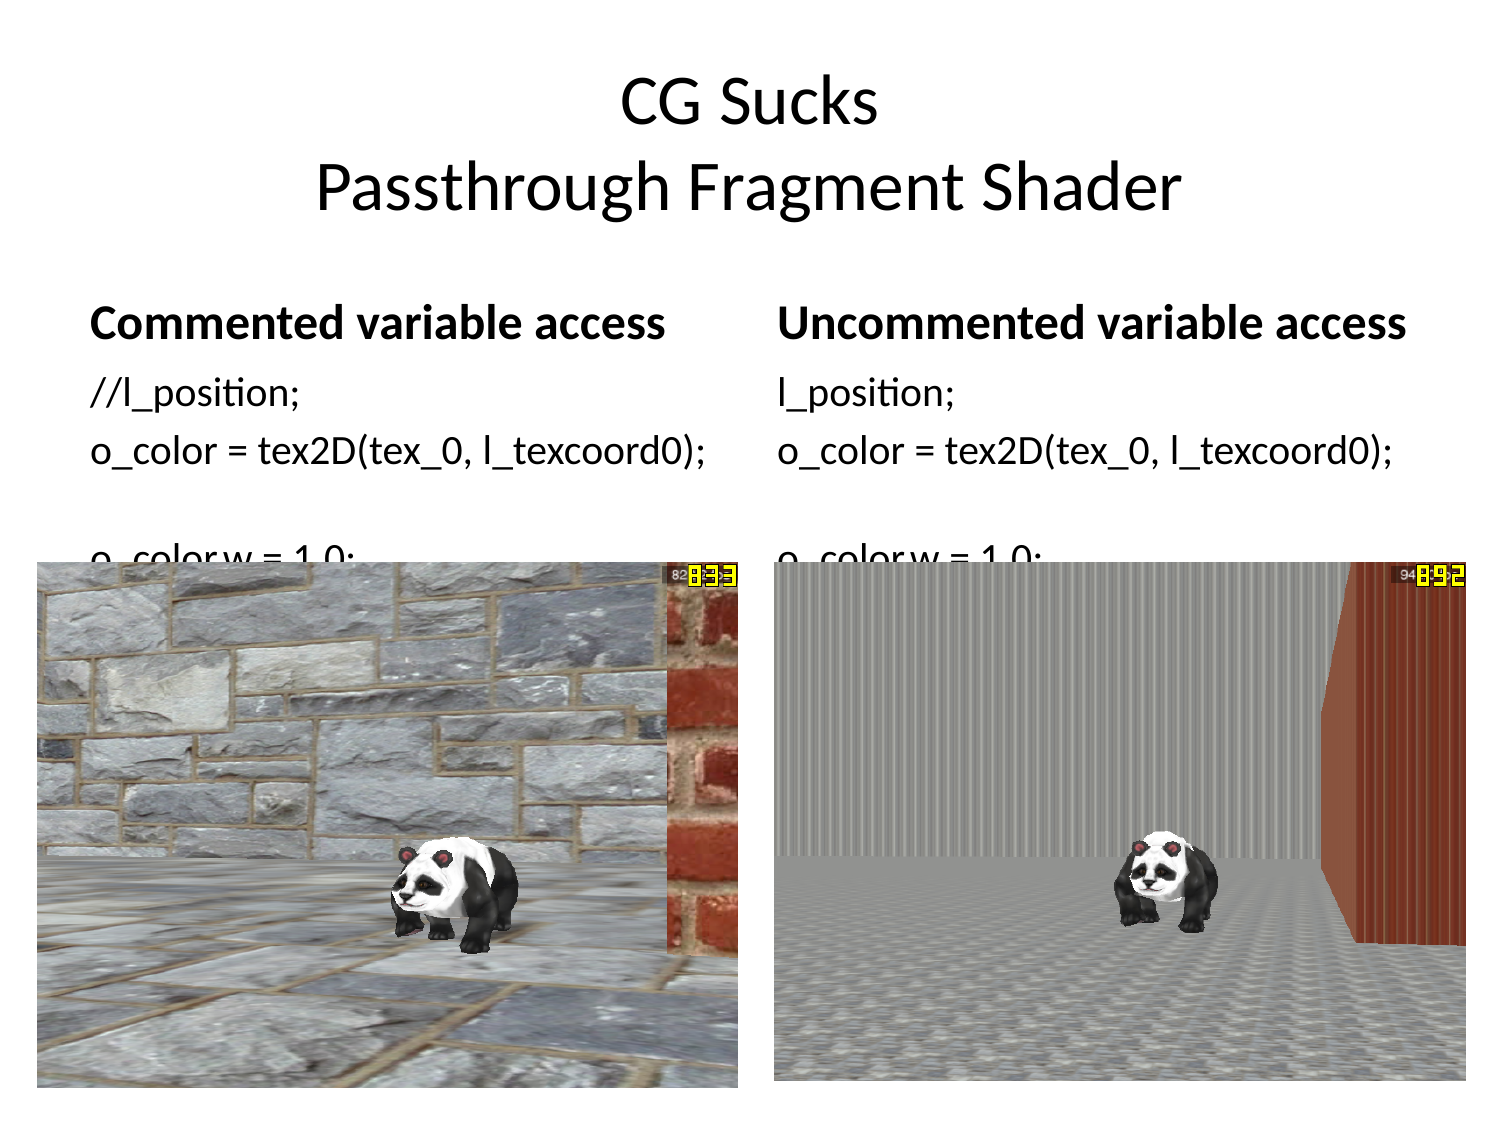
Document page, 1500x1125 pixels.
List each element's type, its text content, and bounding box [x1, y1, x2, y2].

title CG Sucks Passthrough Fragment Shader [75, 45, 1425, 233]
picture [37, 562, 738, 1088]
list l_position; o_color = tex2D(tex_0, l_texcoord0); o_color.w = 1.0; [761, 356, 1425, 1005]
picture [774, 562, 1466, 1081]
list Commented variable access [75, 251, 738, 356]
list Uncommented variable access [761, 251, 1425, 356]
list //l_position; o_color = tex2D(tex_0, l_texcoord0); o_color.w = 1.0; [75, 356, 738, 562]
